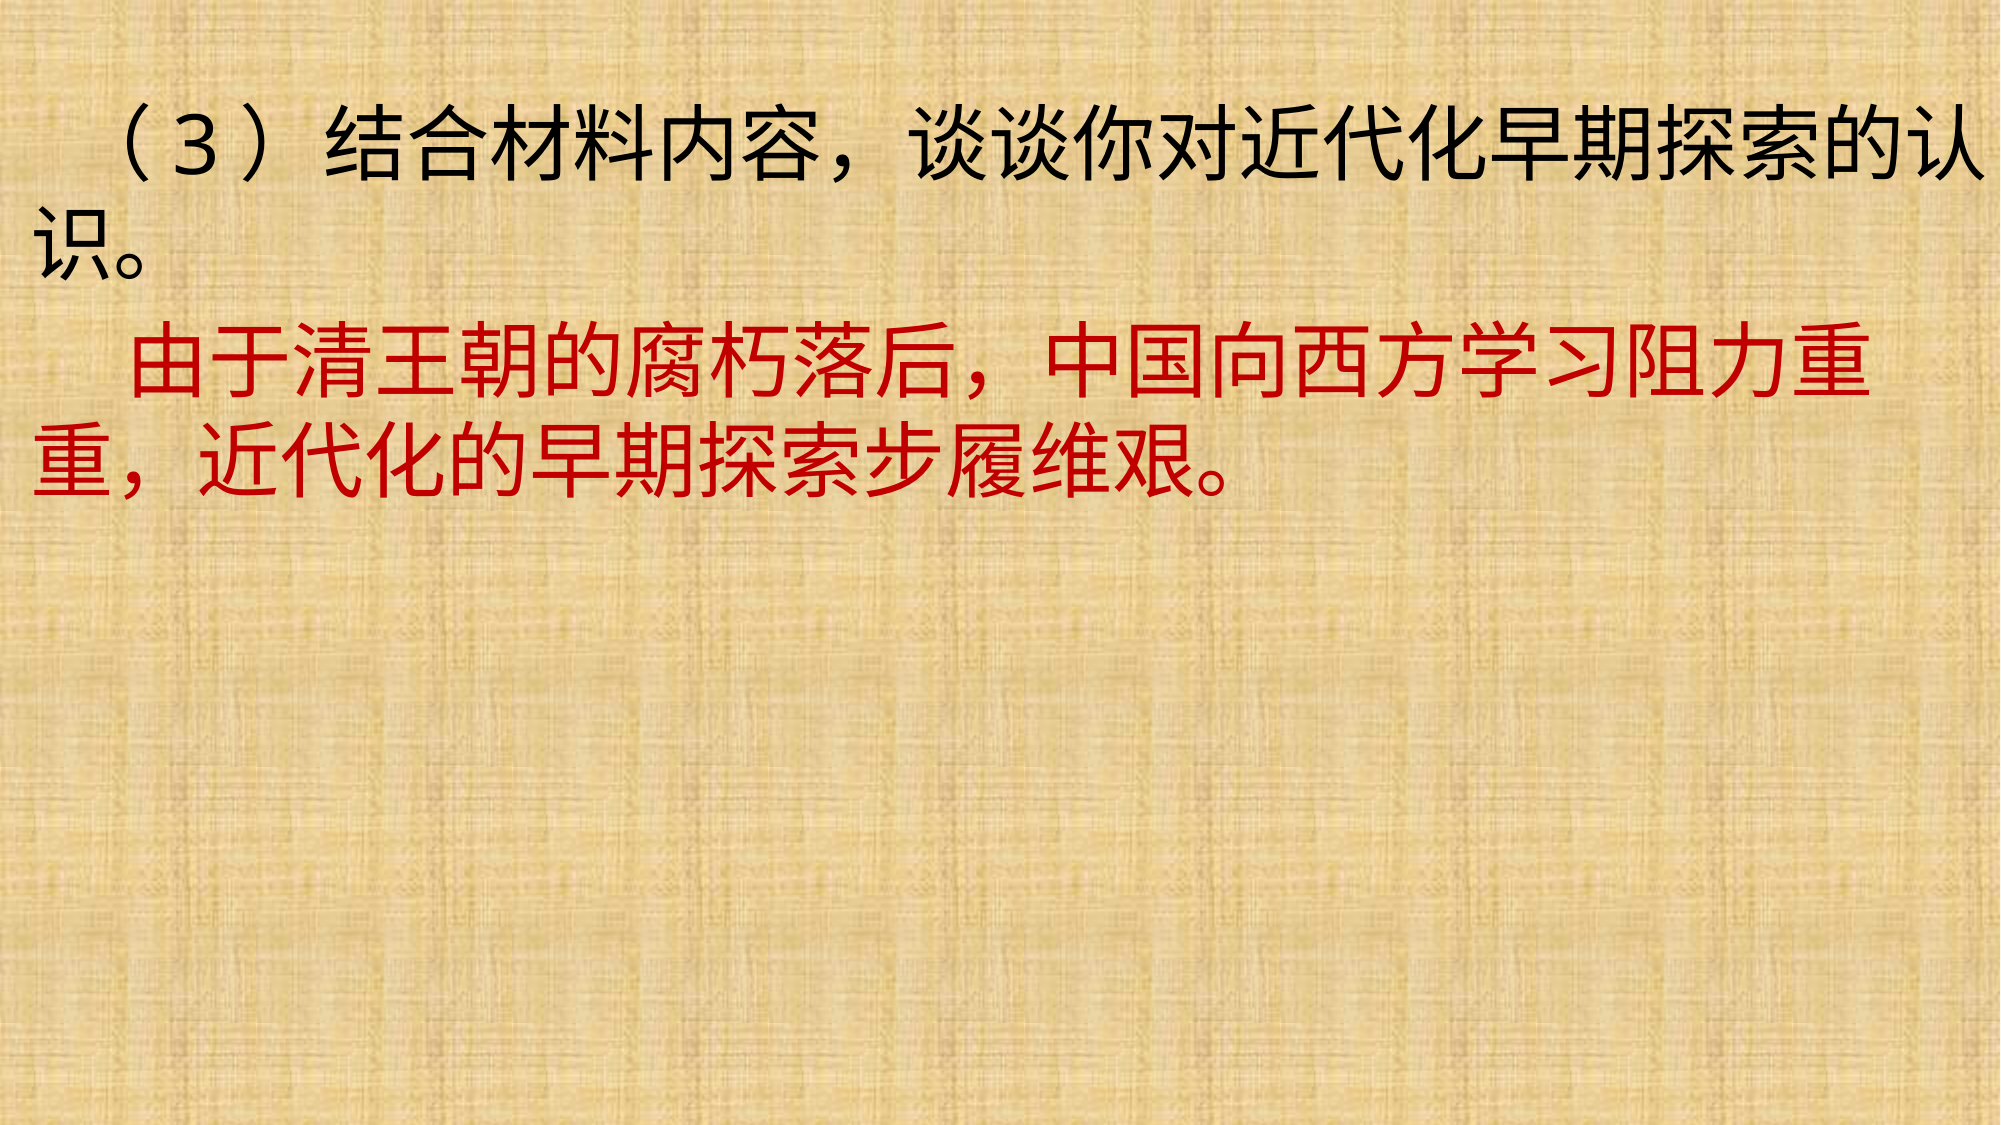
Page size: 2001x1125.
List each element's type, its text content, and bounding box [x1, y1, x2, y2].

text_box 由于清王朝的腐朽落后，中国向西方学习阻力重重，近代化的早期探索步履维艰。 [15, 300, 1941, 516]
text_box （3）结合材料内容，谈谈你对近代化早期探索的认识。 [15, 83, 2000, 299]
picture [0, 0, 2001, 1125]
